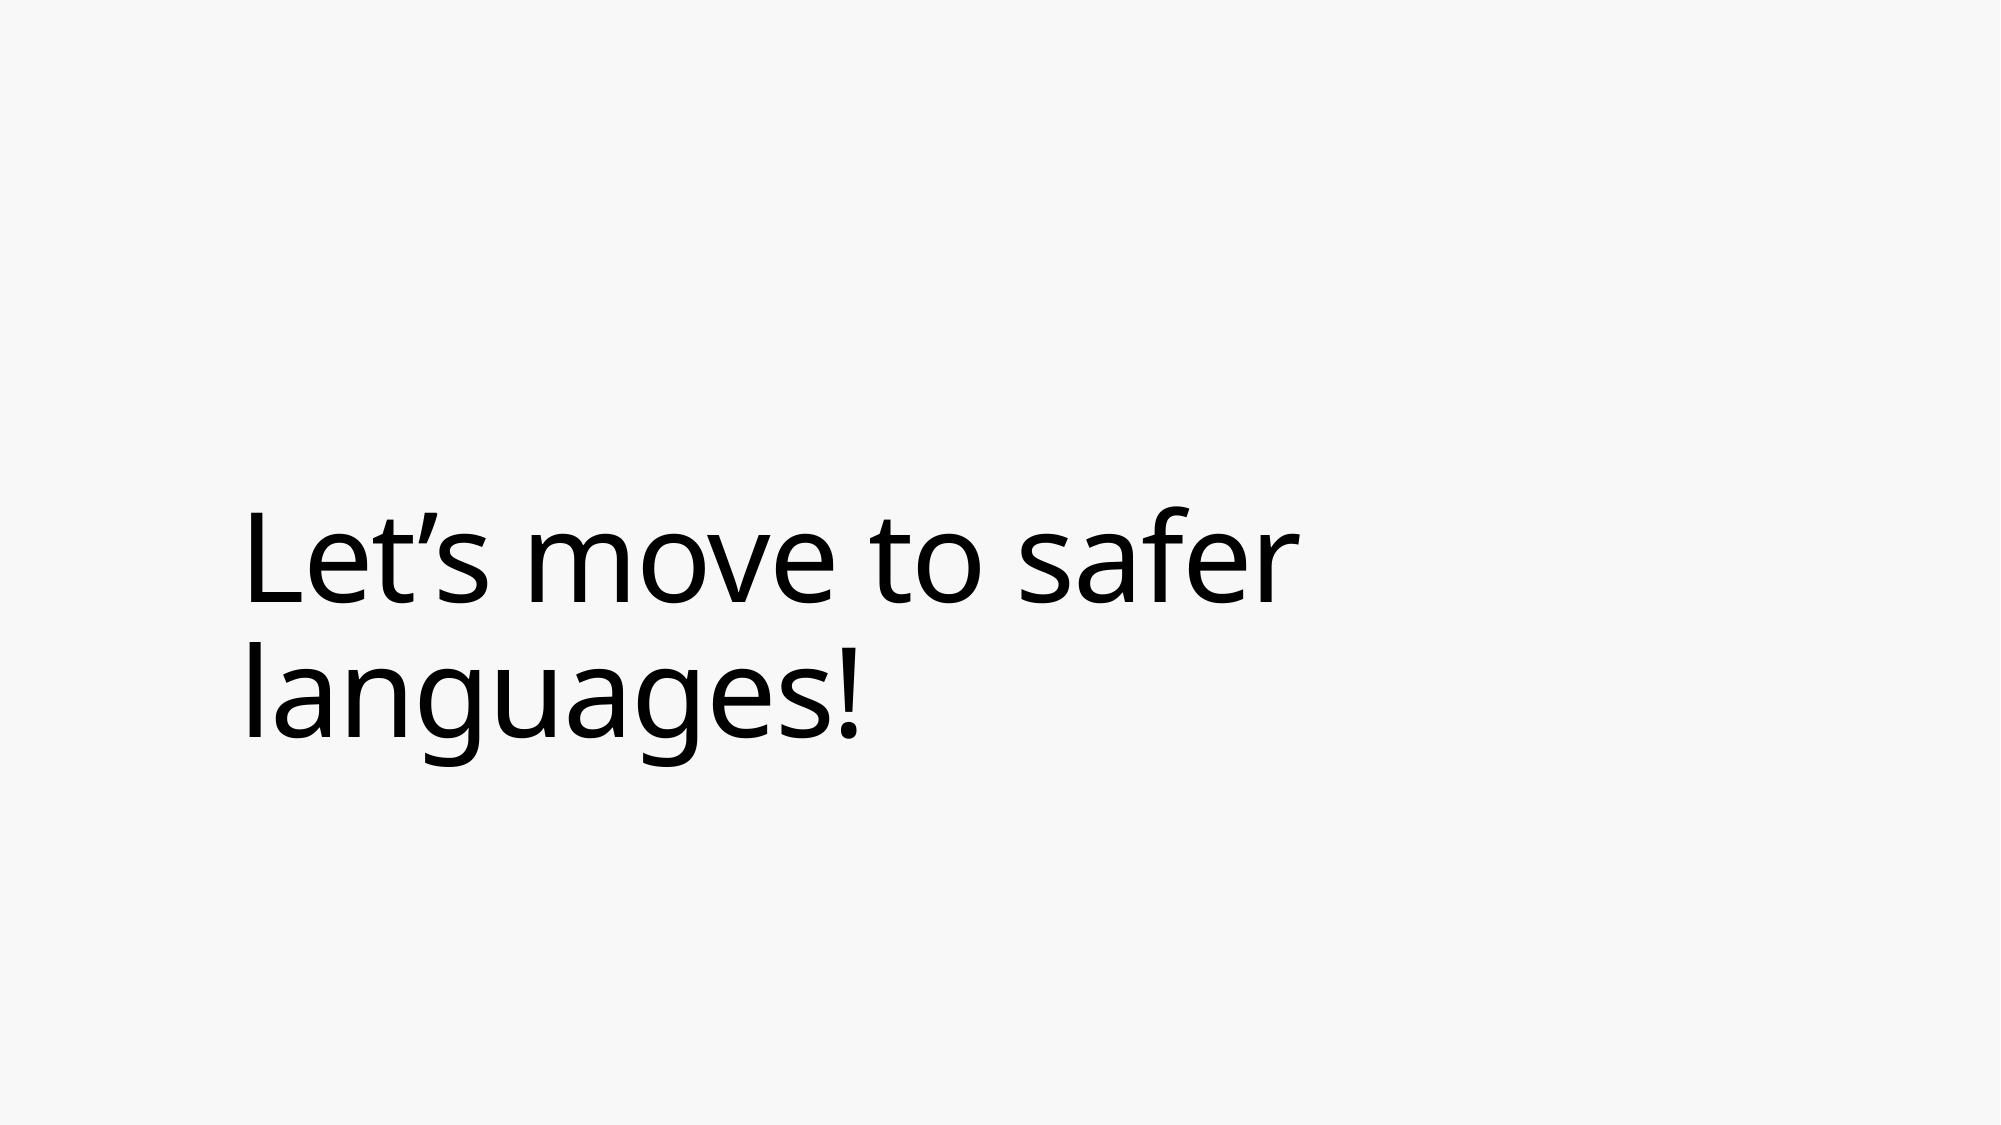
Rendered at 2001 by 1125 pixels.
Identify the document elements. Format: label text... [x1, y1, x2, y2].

title Let’s move to safer languages! [215, 479, 1785, 646]
